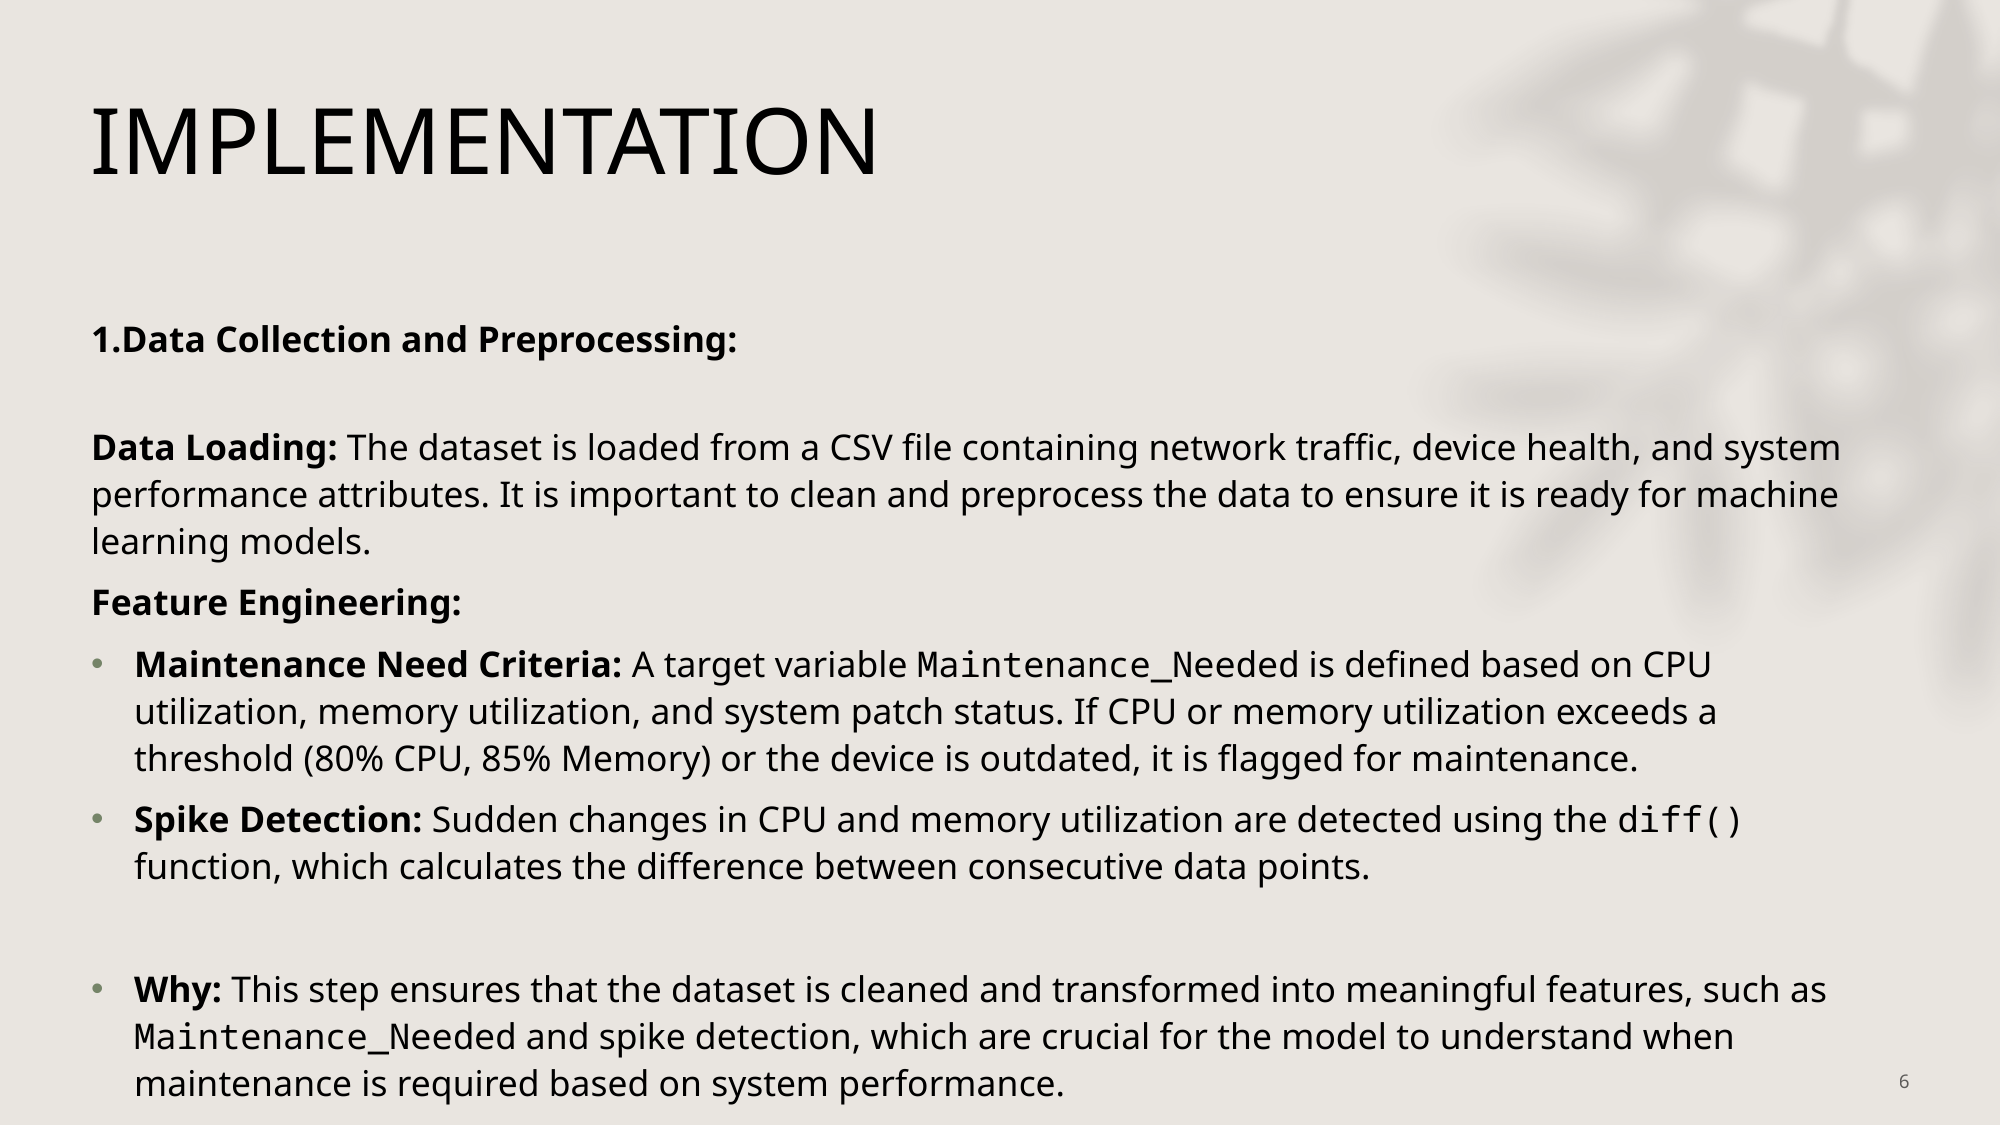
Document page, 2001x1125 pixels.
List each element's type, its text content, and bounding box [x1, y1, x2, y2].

title IMPLEMENTATION [75, 29, 1925, 247]
list 1.Data Collection and Preprocessing: Data Loading: The dataset is loaded from a CSV file containing network traffic, device health, and system performance attributes. It is important to clean and preprocess the data to ensure it is ready for machine learning models. Feature Engineering: Maintenance Need Criteria: A target variable Maintenance_Needed is defined based on CPU utilization, memory utilization, and system patch status. If CPU or memory utilization exceeds a threshold (80% CPU, 85% Memory) or the device is outdated, it is flagged for maintenance. Spike Detection: Sudden changes in CPU and memory utilization are detected using the diff() function, which calculates the difference between consecutive data points. Why: This step ensures that the dataset is cleaned and transformed into meaningful features, such as Maintenance_Needed and spike detection, which are crucial for the model to understand when maintenance is required based on system performance. [76, 305, 1861, 1112]
slide_number 6 [1474, 1052, 1925, 1113]
